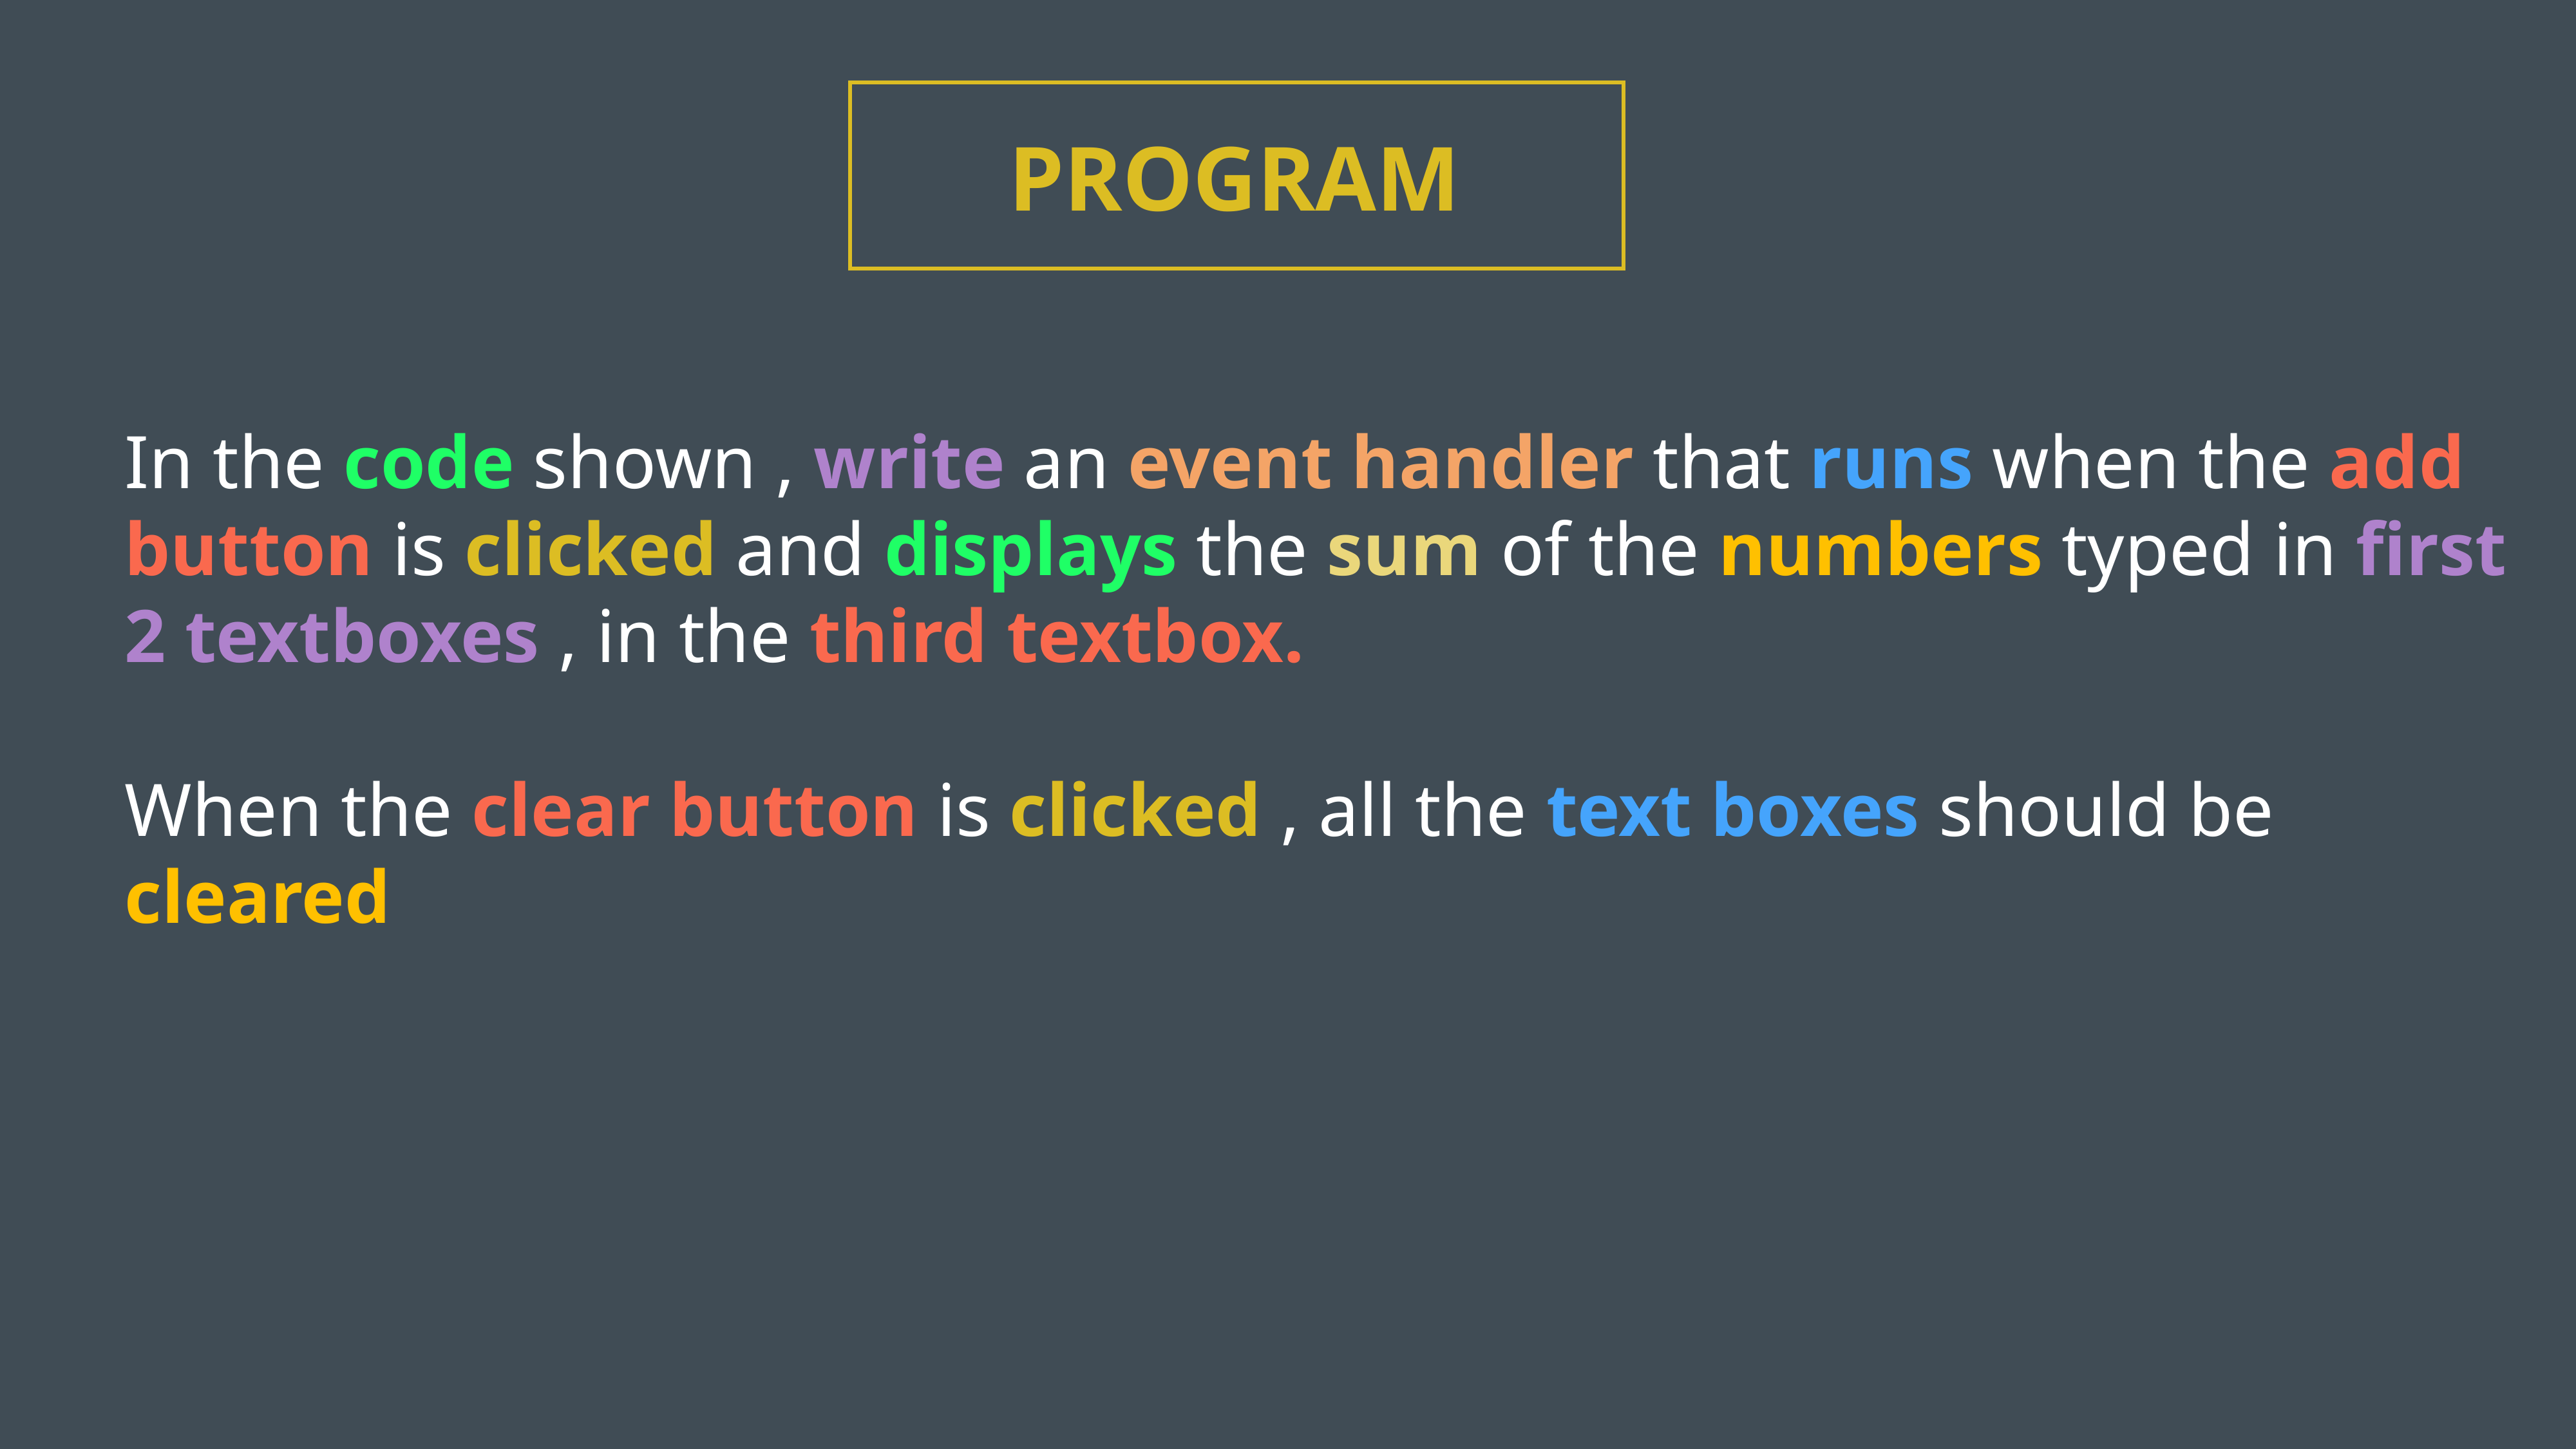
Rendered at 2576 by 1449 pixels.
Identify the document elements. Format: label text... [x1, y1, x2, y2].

text_box In the code shown , write an event handler that runs when the add button is clicked and displays the sum of the numbers typed in first 2 textboxes , in the third textbox. When the clear button is clicked , all the text boxes should be cleared [115, 411, 2517, 943]
text_box [850, 82, 1624, 269]
